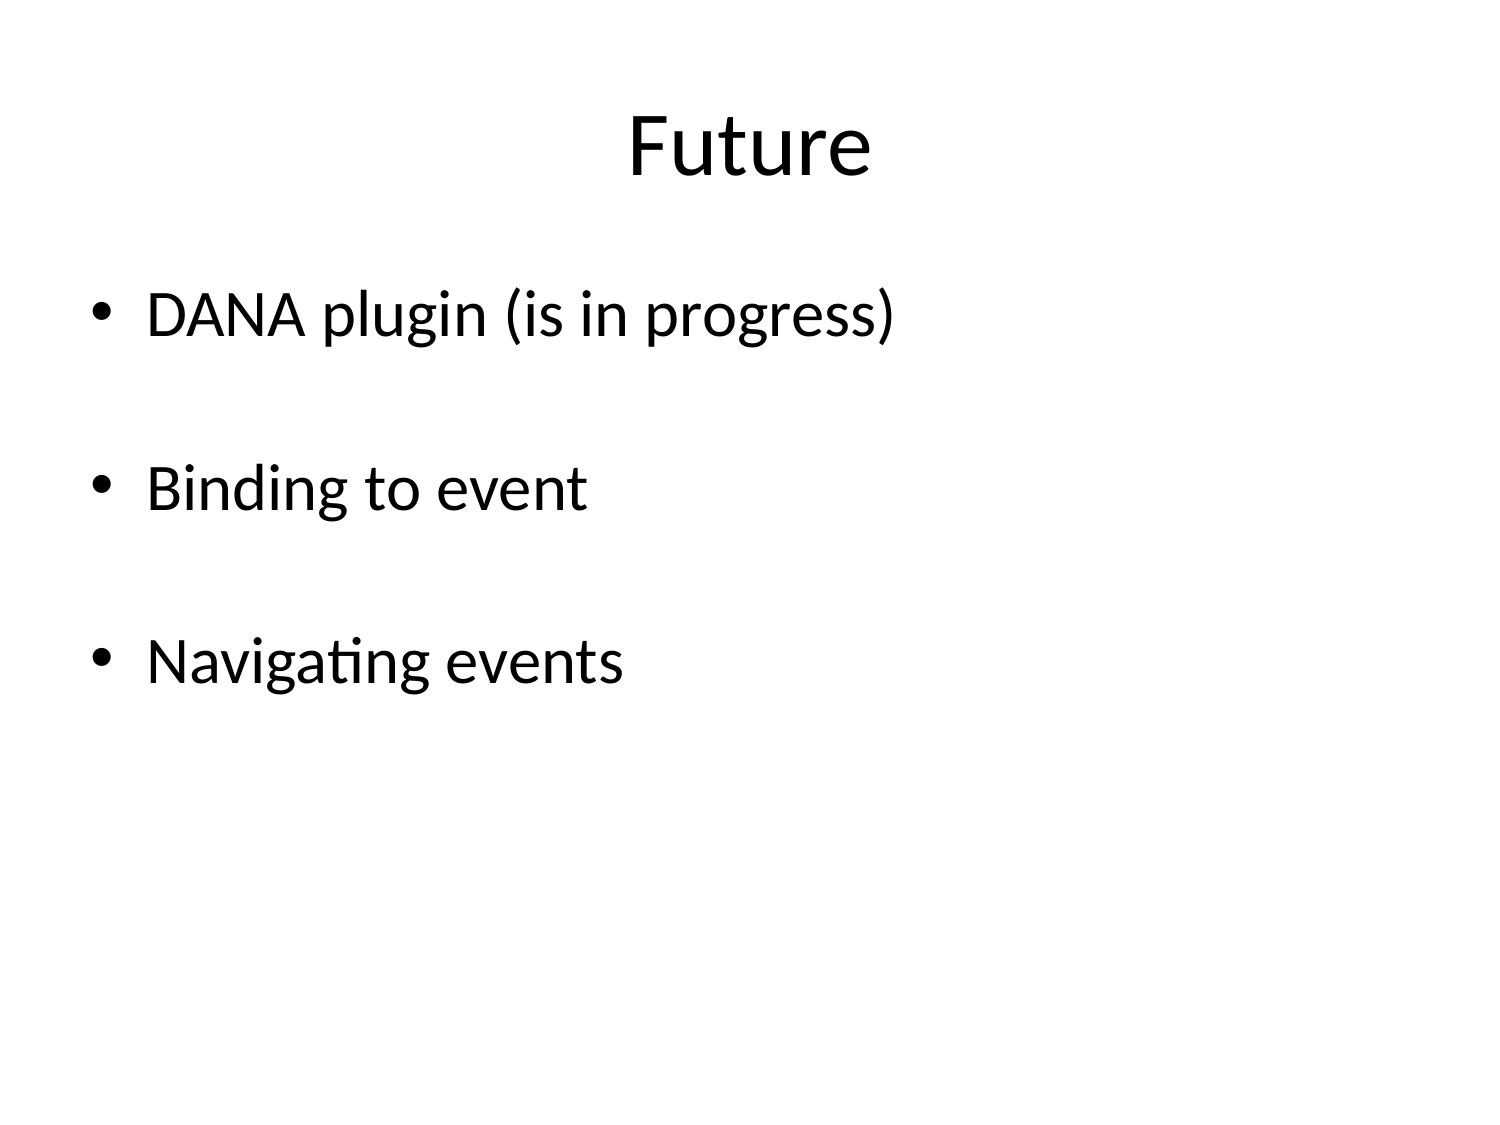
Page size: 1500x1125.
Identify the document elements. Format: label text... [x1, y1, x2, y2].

list DANA plugin (is in progress) Binding to event Navigating events [75, 262, 1425, 1005]
title Future [75, 45, 1425, 233]
